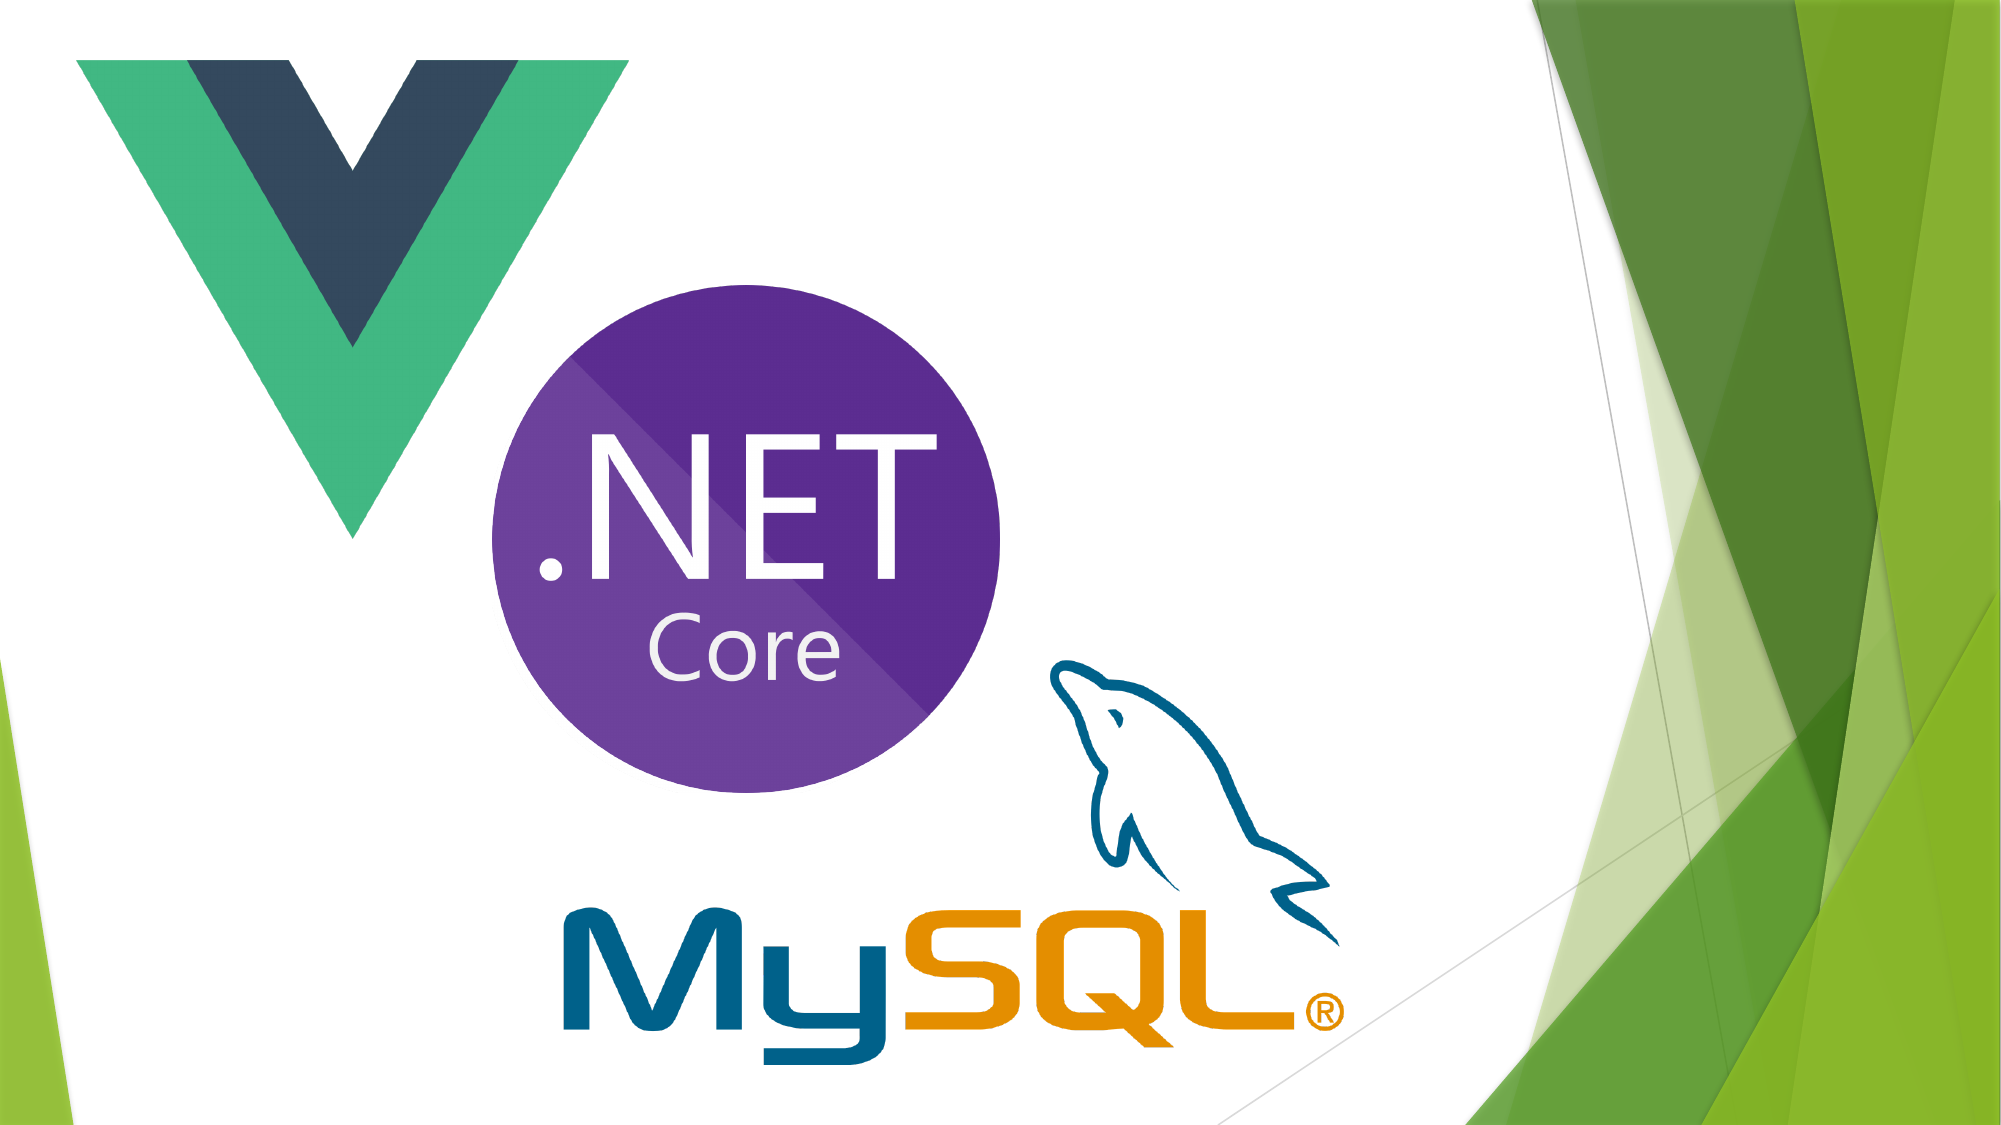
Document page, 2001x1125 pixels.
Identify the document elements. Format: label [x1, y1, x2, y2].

picture [76, 59, 1346, 1066]
